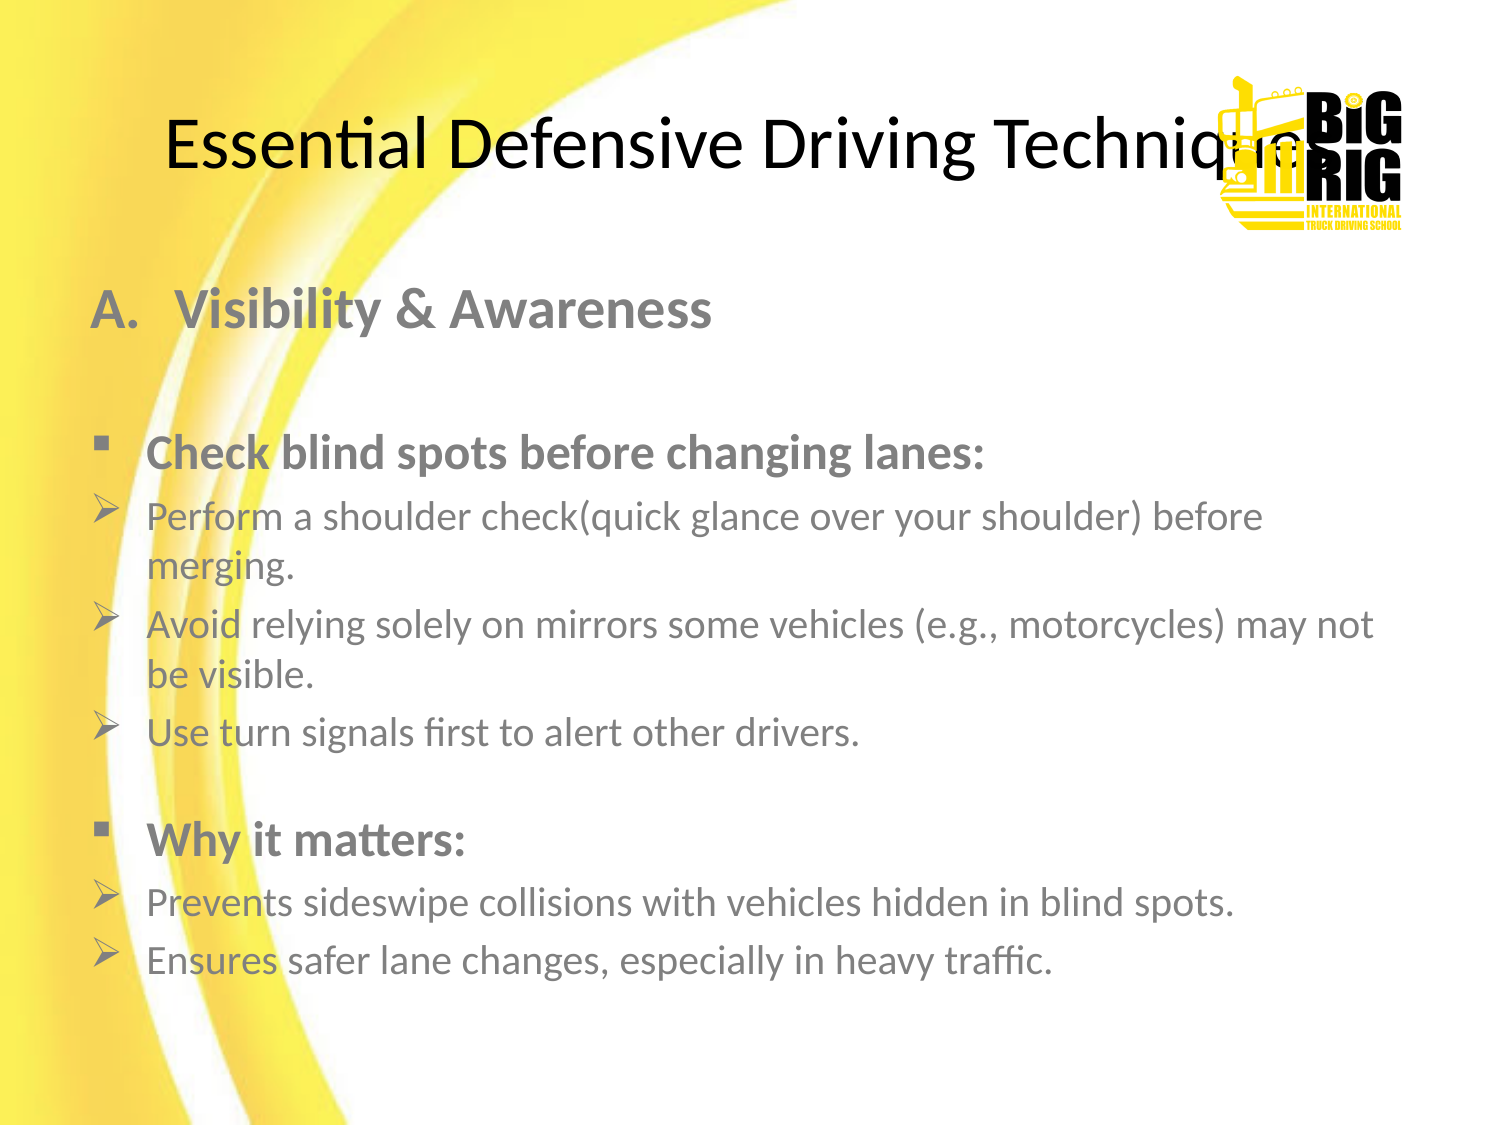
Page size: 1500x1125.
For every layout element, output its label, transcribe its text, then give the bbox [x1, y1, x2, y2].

list Visibility & Awareness Check blind spots before changing lanes: Perform a shoulder check(quick glance over your shoulder) before merging. Avoid relying solely on mirrors some vehicles (e.g., motorcycles) may not be visible. Use turn signals first to alert other drivers. Why it matters: Prevents sideswipe collisions with vehicles hidden in blind spots. Ensures safer lane changes, especially in heavy traffic. [75, 262, 1425, 1005]
title Essential Defensive Driving Techniques [75, 45, 1197, 233]
picture [1199, 44, 1426, 271]
